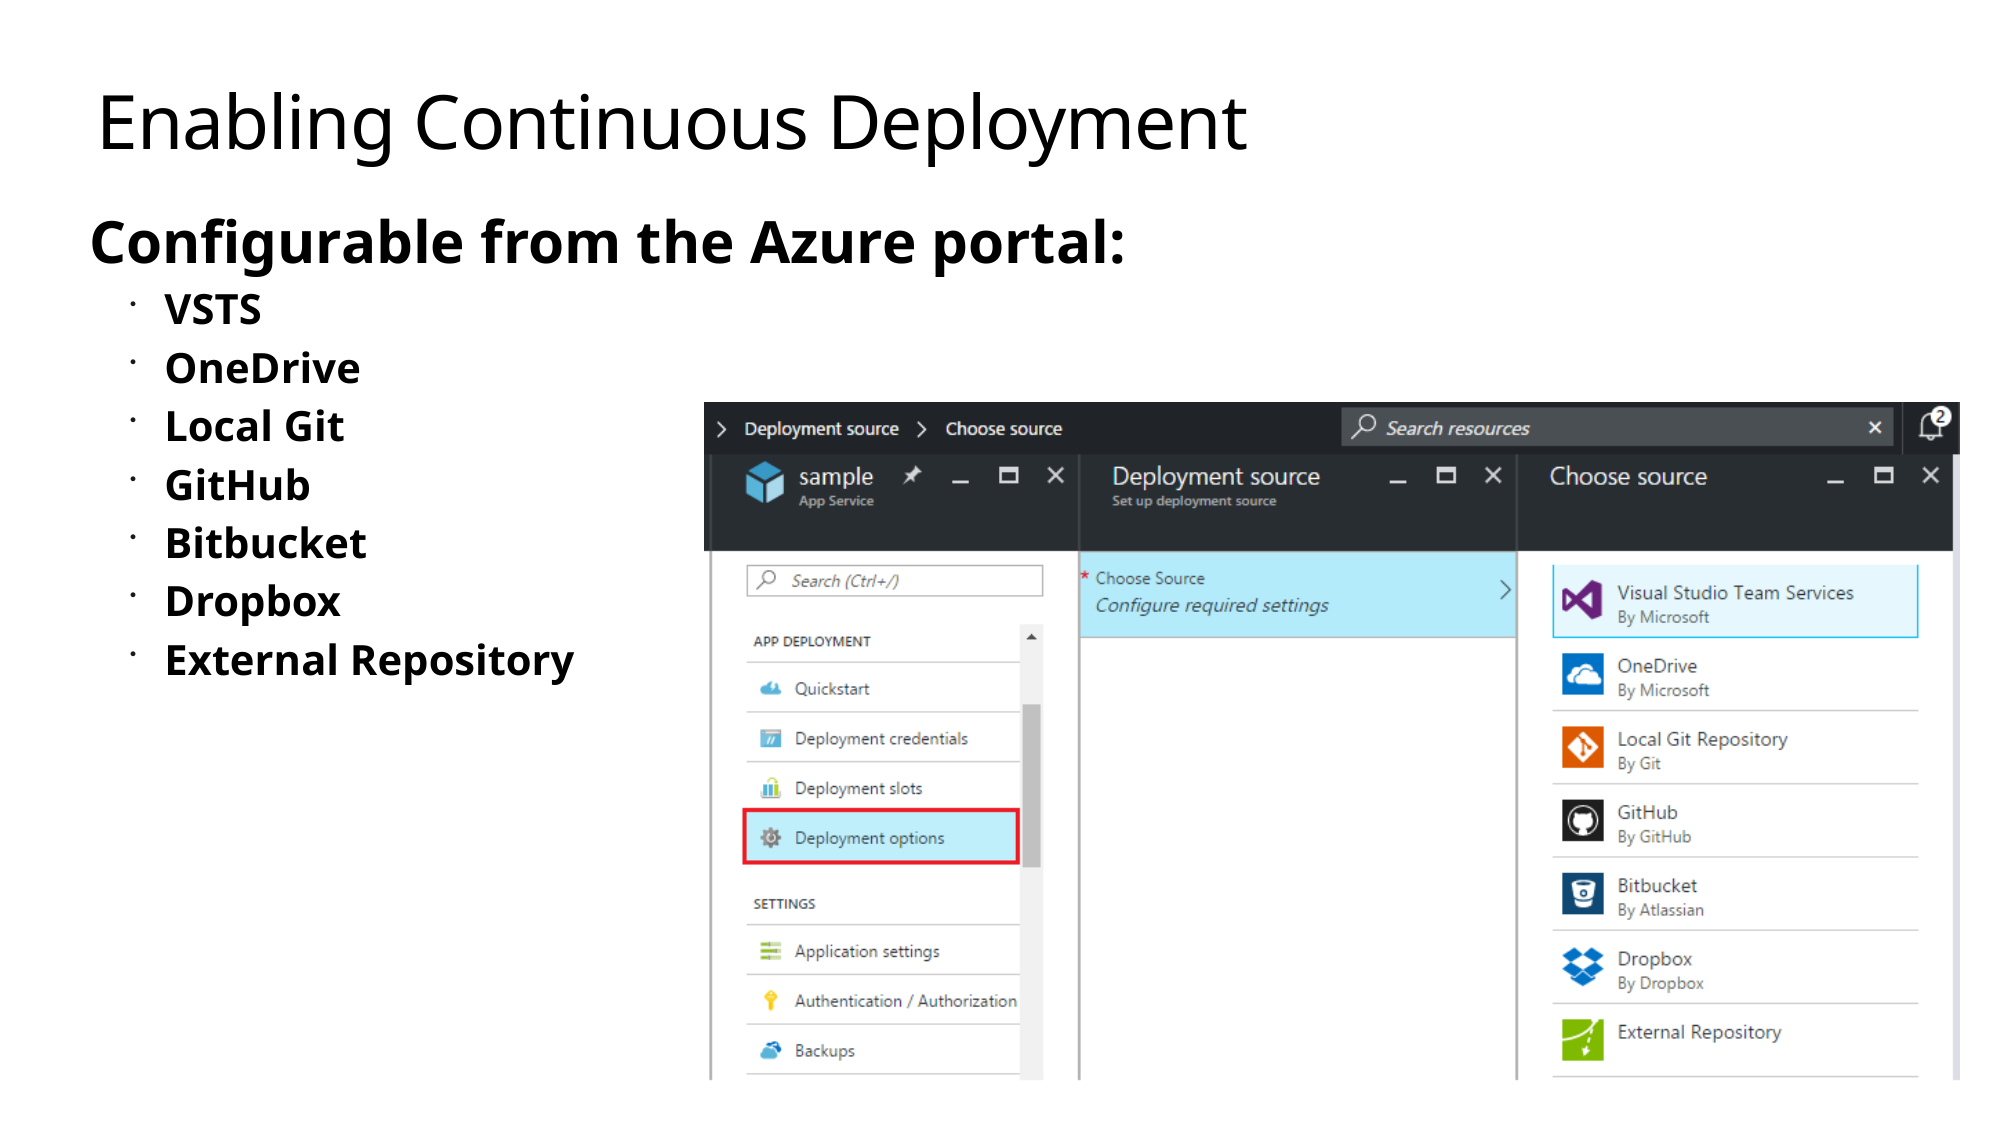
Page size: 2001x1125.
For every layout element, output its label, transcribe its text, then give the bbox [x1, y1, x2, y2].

list Configurable from the Azure portal: VSTS OneDrive Local Git GitHub Bitbucket Dropbox External Repository [89, 205, 1897, 700]
picture [704, 402, 1960, 1083]
title Enabling Continuous Deployment [96, 75, 1904, 166]
